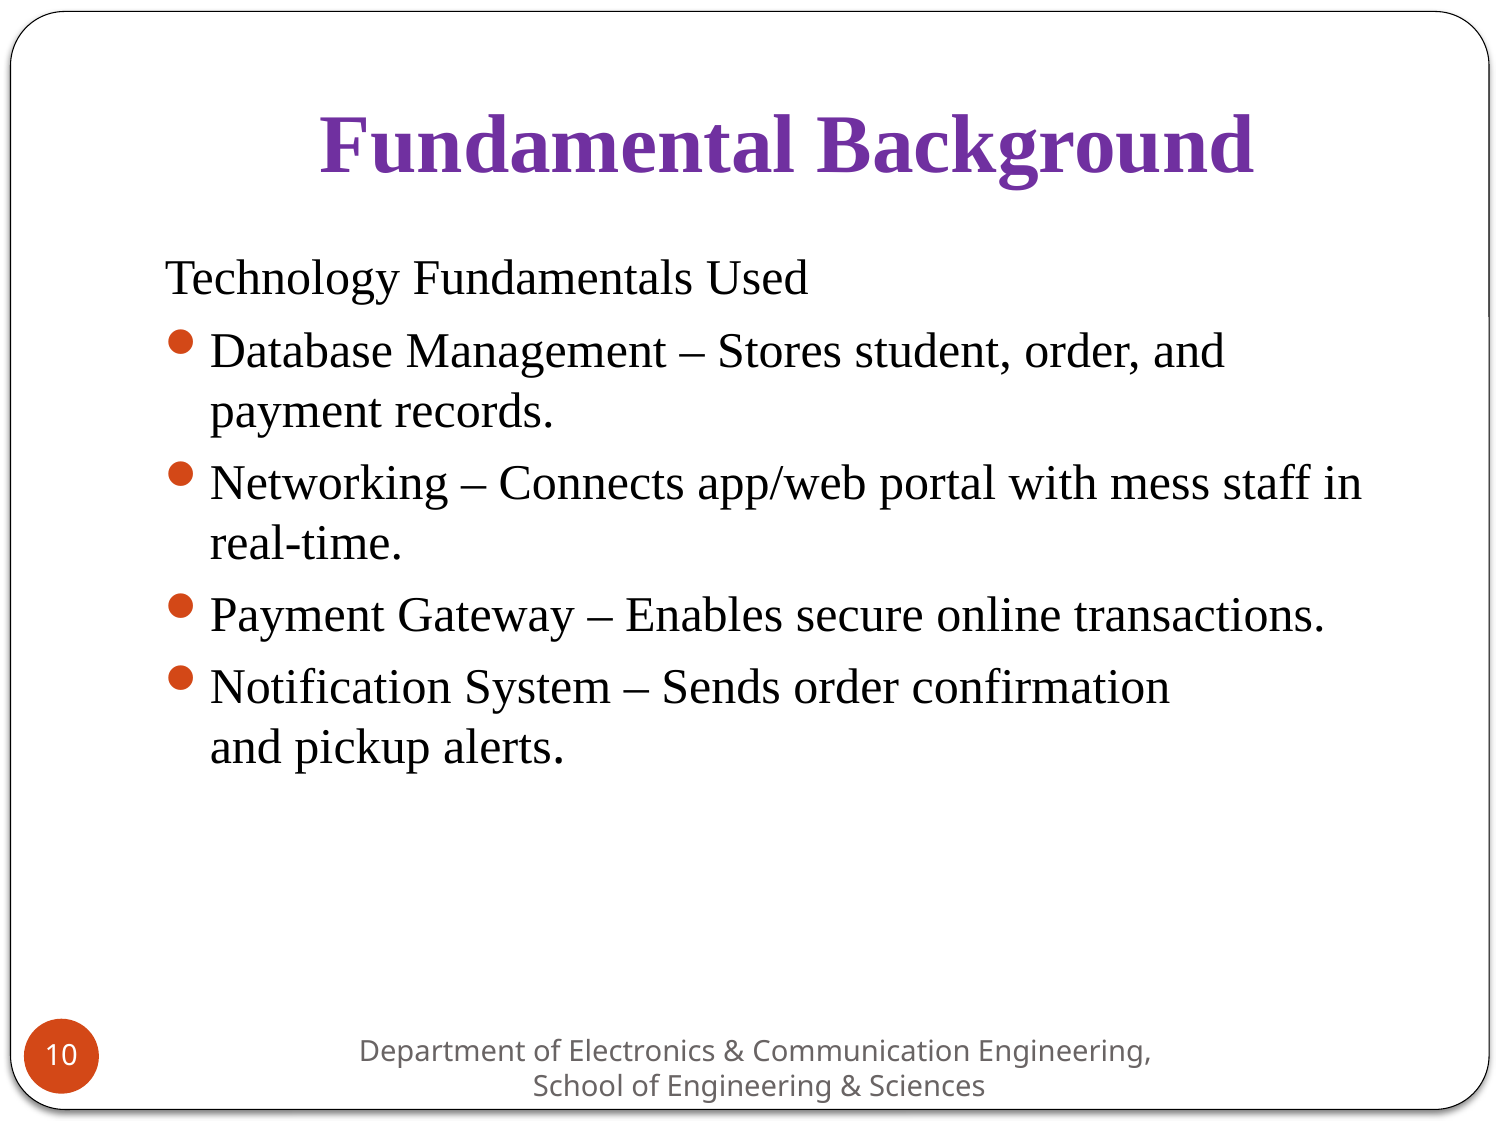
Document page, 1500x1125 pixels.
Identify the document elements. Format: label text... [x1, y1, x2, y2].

footer Department of Electronics & Communication Engineering, School of Engineering & Sciences [315, 1029, 1204, 1105]
title Fundamental Background [150, 71, 1425, 204]
list Technology Fundamentals Used Database Management – Stores student, order, and payment records. Networking – Connects app/web portal with mess staff in real-time. Payment Gateway – Enables secure online transactions. Notification System – Sends order confirmation and pickup alerts. [150, 237, 1425, 988]
slide_number 10 [23, 1018, 99, 1094]
